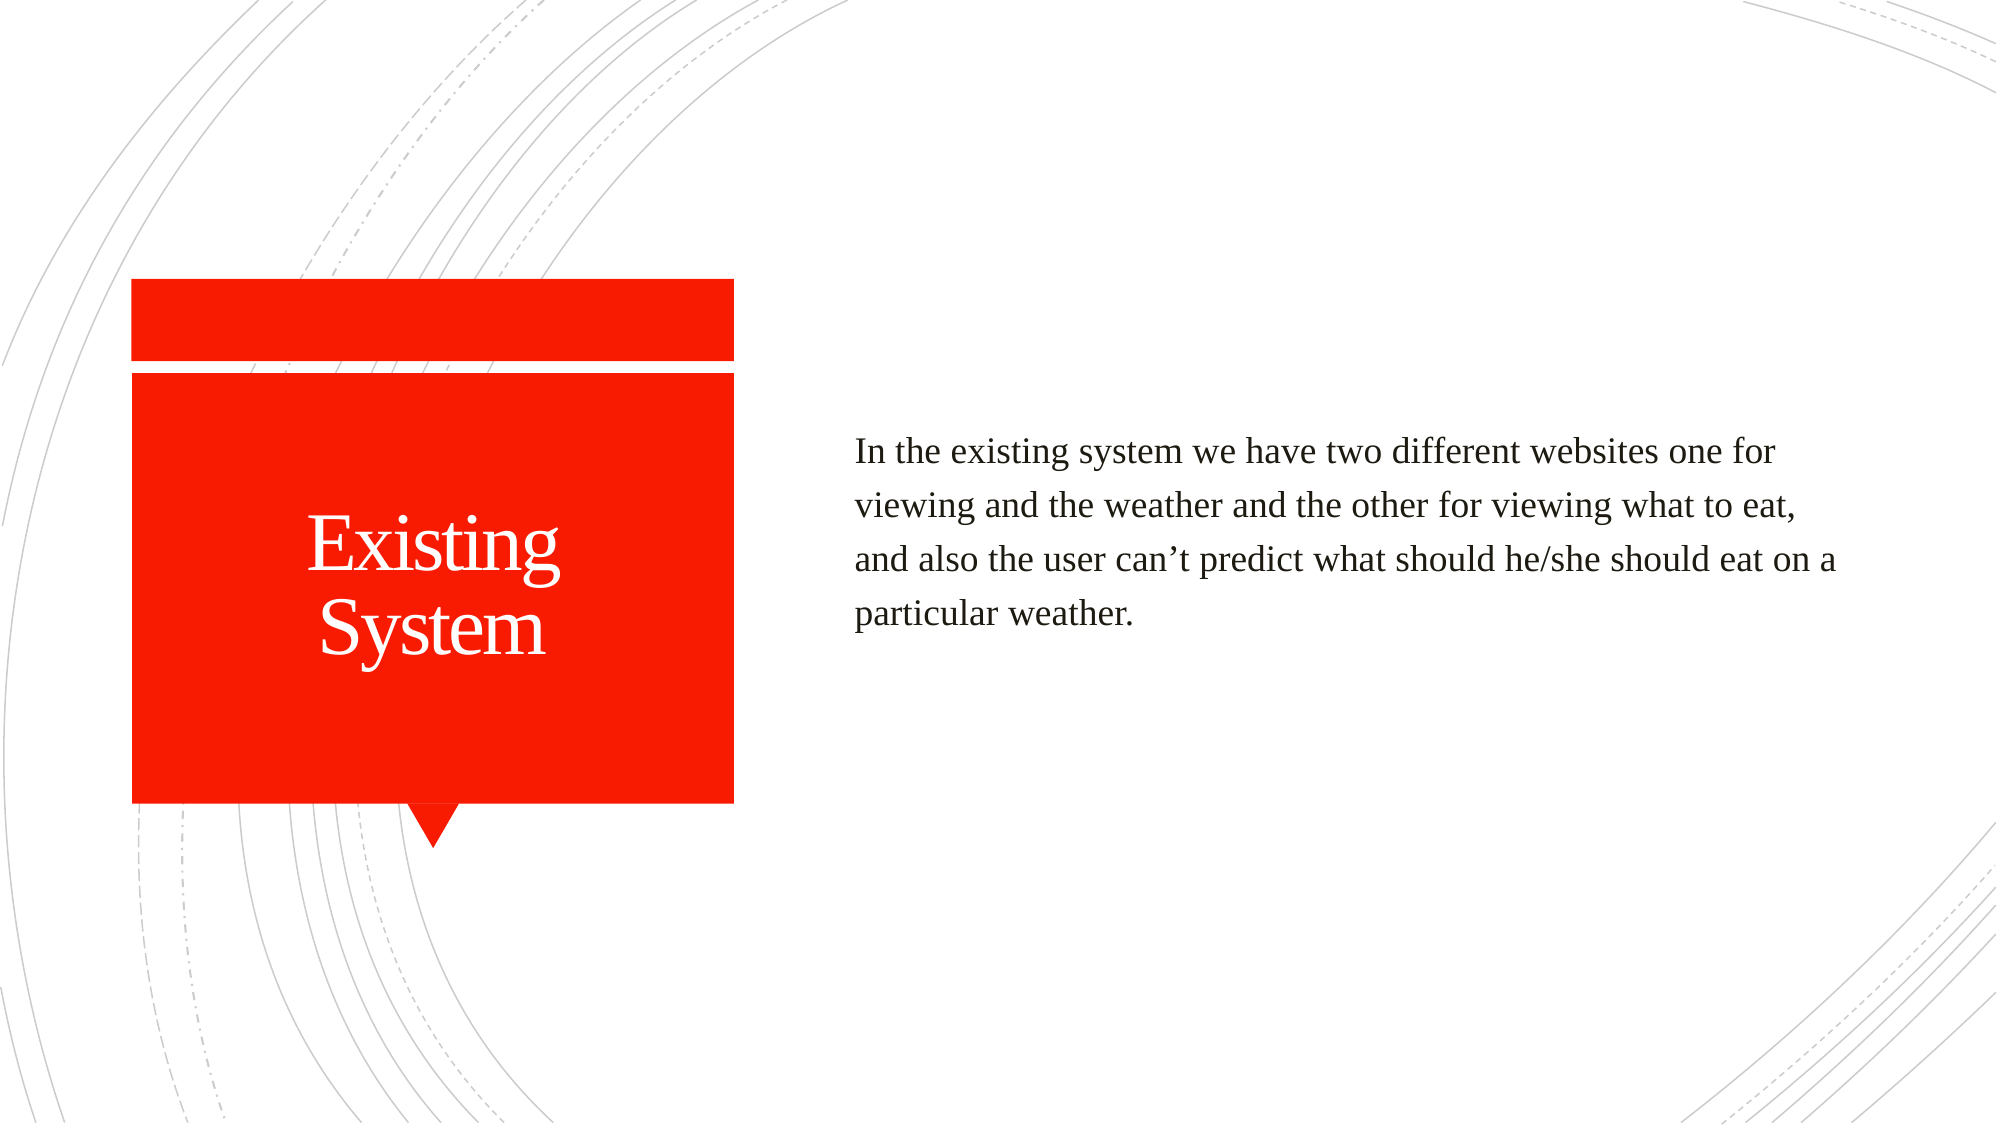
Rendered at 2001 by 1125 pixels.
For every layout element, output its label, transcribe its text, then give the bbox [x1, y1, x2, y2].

list In the existing system we have two different websites one for viewing and the weather and the other for viewing what to eat, and also the user can’t predict what should he/she should eat on a particular weather. [839, 131, 1871, 993]
title Existing System [145, 385, 720, 789]
